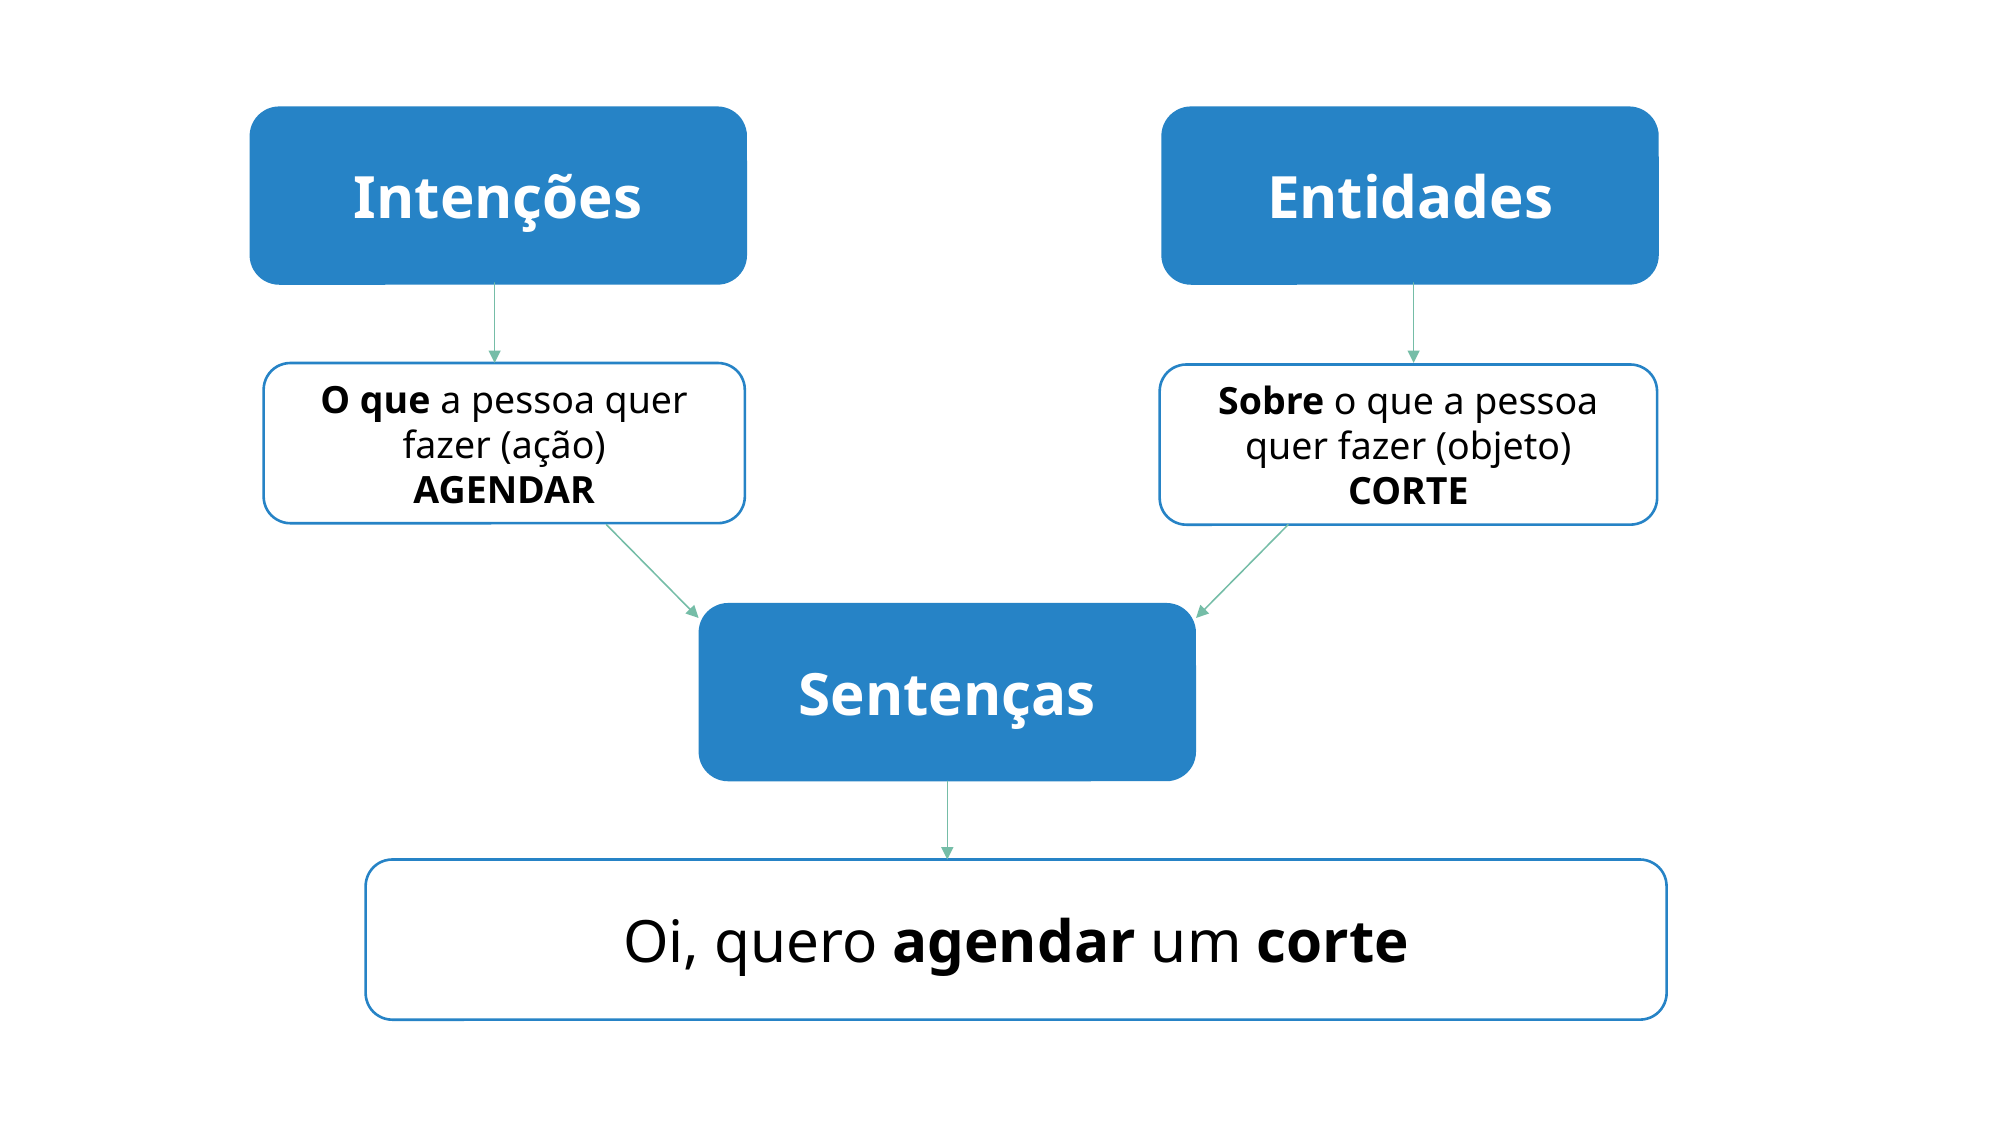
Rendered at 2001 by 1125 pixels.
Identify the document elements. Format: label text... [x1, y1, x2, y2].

text_box Intenções [247, 104, 750, 287]
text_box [606, 524, 699, 619]
text_box O que a pessoa quer fazer (ação) AGENDAR [262, 361, 747, 525]
text_box Sentenças [696, 600, 1199, 784]
text_box Oi, quero agendar um corte [364, 858, 1668, 1022]
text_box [1195, 524, 1289, 619]
text_box Entidades [1159, 104, 1661, 287]
text_box Sobre o que a pessoa quer fazer (objeto) CORTE [1158, 363, 1659, 527]
